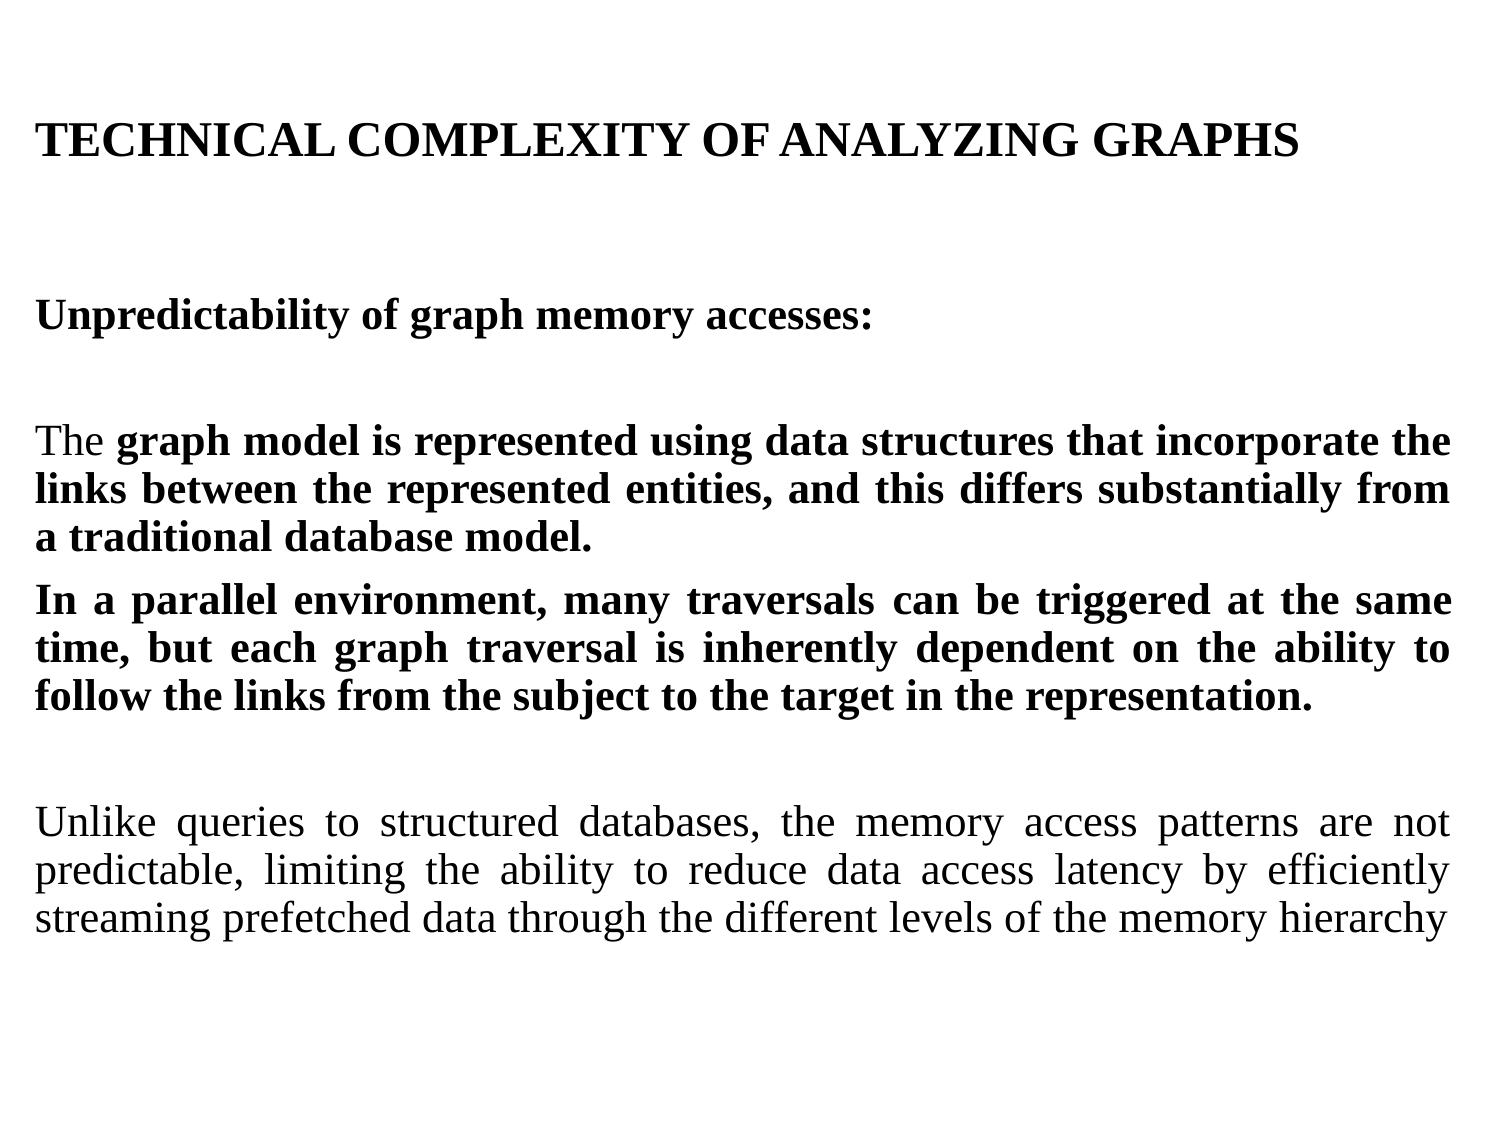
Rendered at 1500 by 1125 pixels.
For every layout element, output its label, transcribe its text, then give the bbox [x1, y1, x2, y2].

list Unpredictability of graph memory accesses: The graph model is represented using data structures that incorporate the links between the represented entities, and this differs substantially from a traditional database model. In a parallel environment, many traversals can be triggered at the same time, but each graph traversal is inherently dependent on the ability to follow the links from the subject to the target in the representation. Unlike queries to structured databases, the memory access patterns are not predictable, limiting the ability to reduce data access latency by efficiently streaming prefetched data through the different levels of the memory hierarchy [19, 221, 1469, 1006]
title TECHNICAL COMPLEXITY OF ANALYZING GRAPHS [19, 59, 1469, 221]
